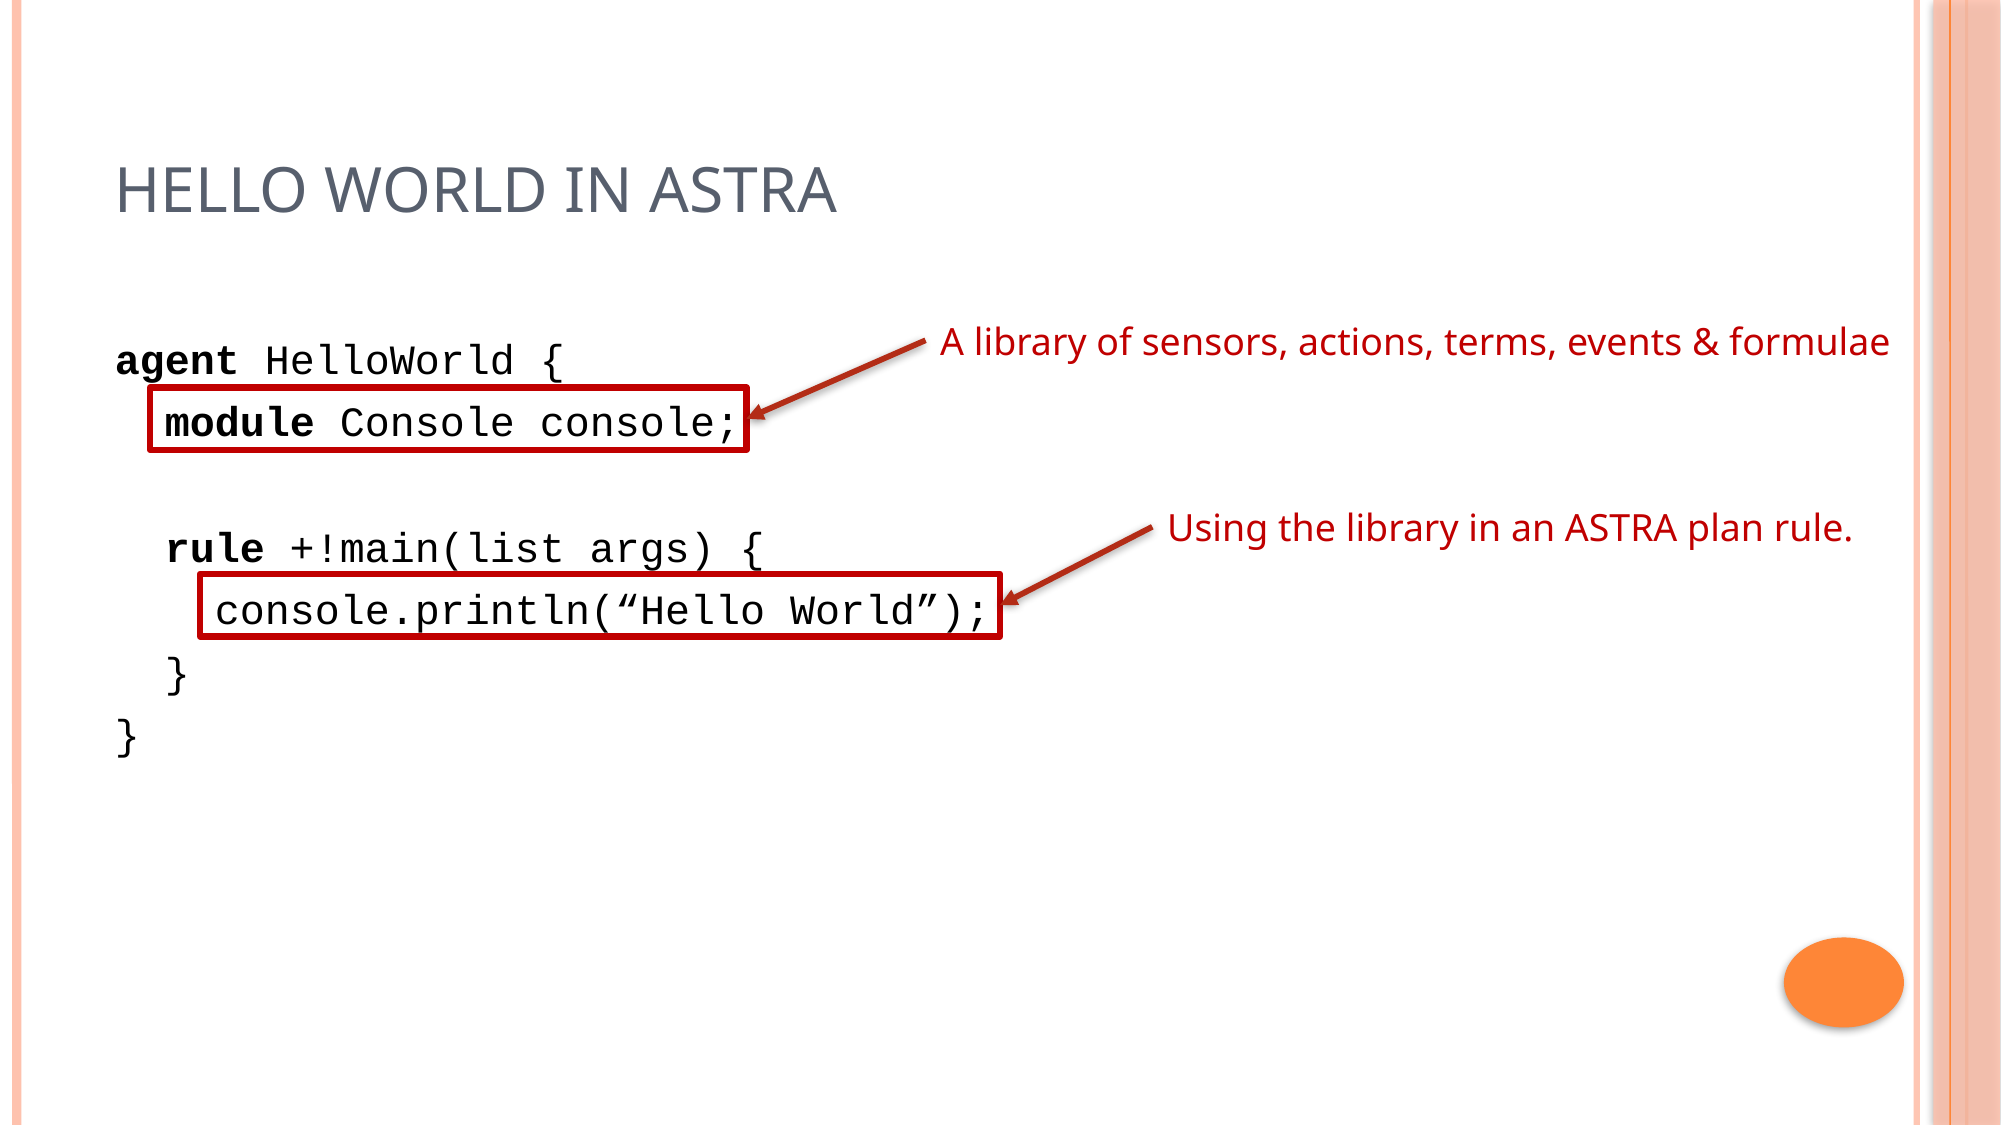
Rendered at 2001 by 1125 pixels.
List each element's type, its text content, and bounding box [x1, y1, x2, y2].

text_box A library of sensors, actions, terms, events & formulae [925, 310, 1907, 371]
text_box [198, 572, 1002, 638]
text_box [999, 526, 1135, 606]
title Hello World in ASTRA [99, 45, 1734, 233]
text_box [148, 385, 749, 452]
list agent HelloWorld { module Console console; rule +!main(list args) { console.println(“Hello World”); } } [99, 262, 1734, 1062]
text_box Using the library in an ASTRA plan rule. [1152, 496, 1870, 557]
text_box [745, 340, 926, 420]
